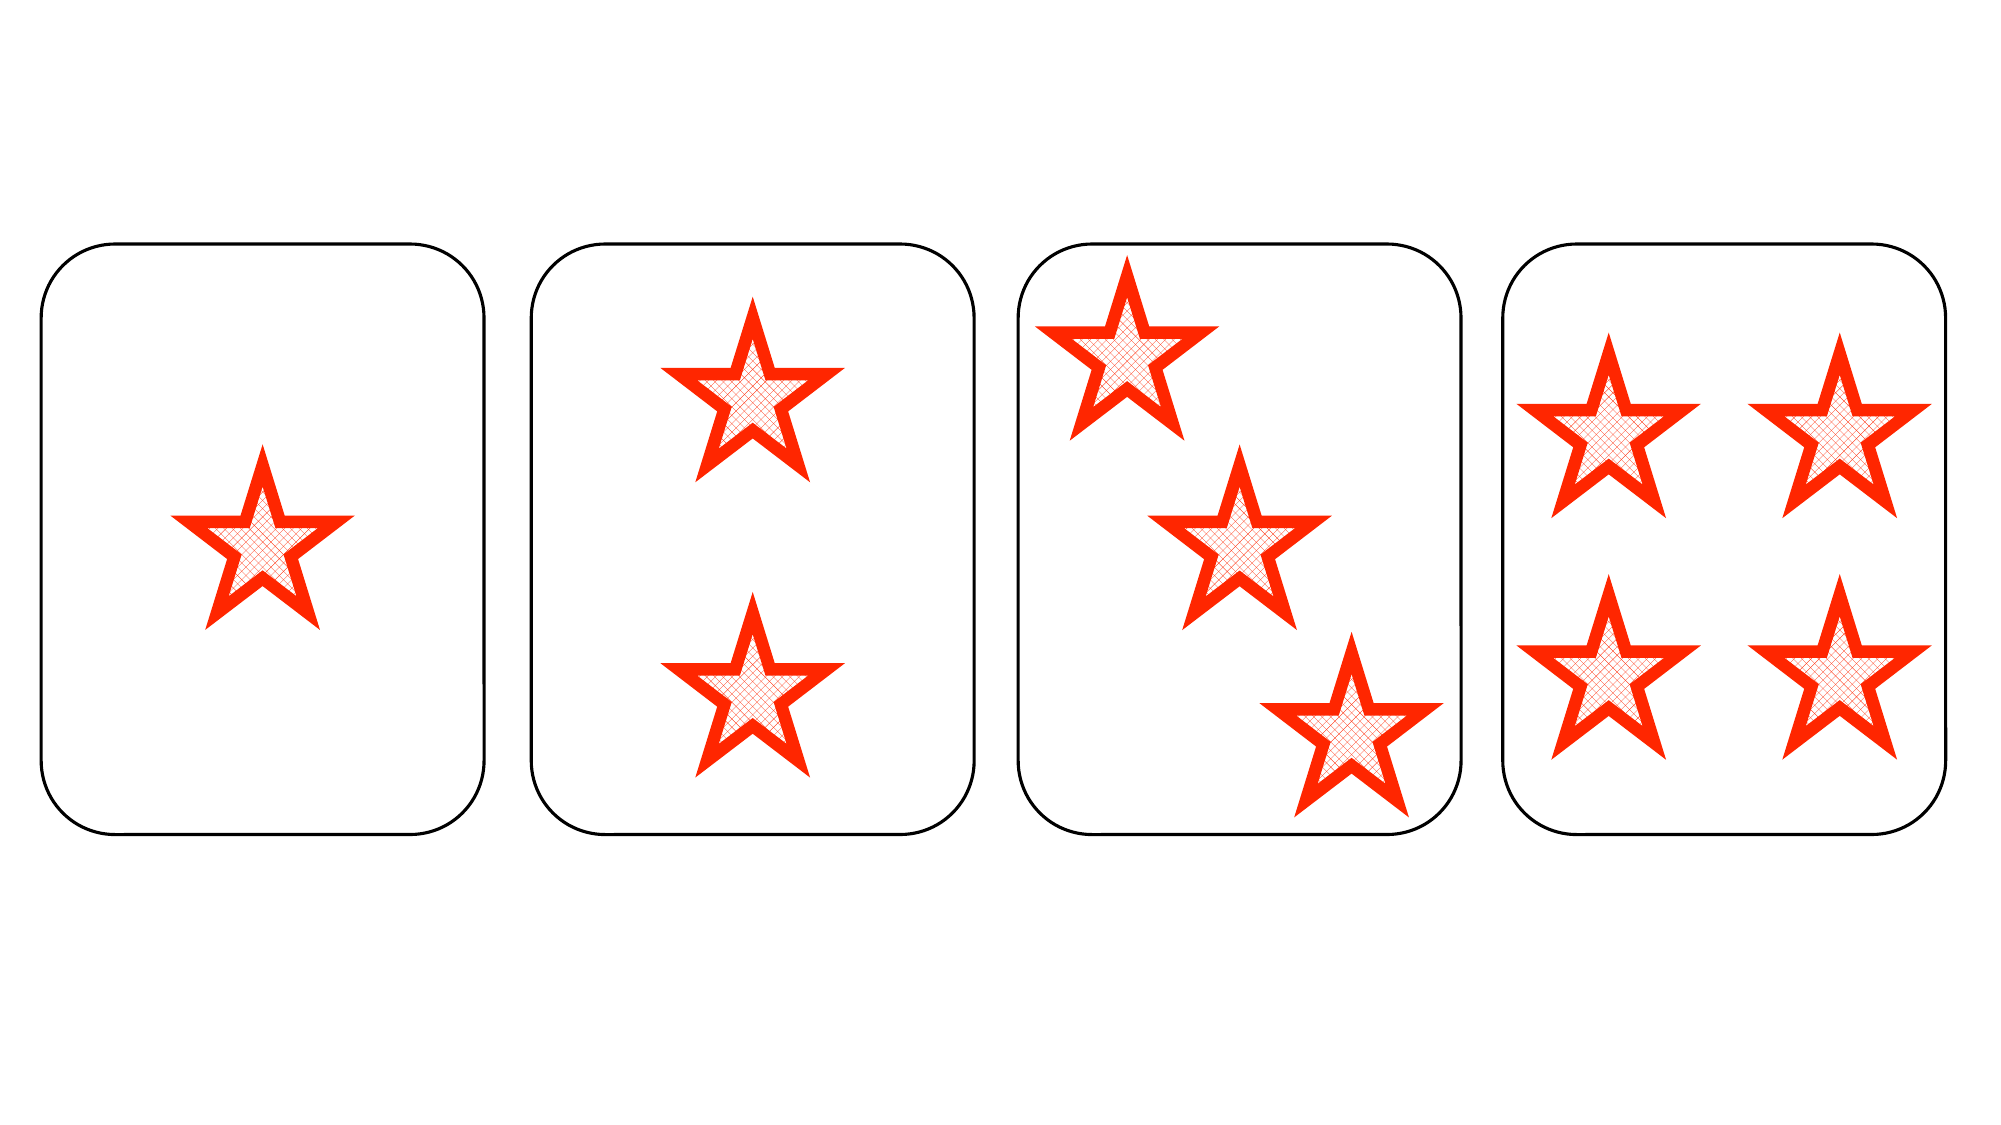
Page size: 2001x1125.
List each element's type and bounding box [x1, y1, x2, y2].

text_box [1762, 591, 1917, 746]
text_box [1017, 242, 1463, 836]
text_box [185, 461, 340, 616]
text_box [1531, 350, 1686, 505]
text_box [675, 314, 830, 469]
text_box [675, 609, 830, 764]
text_box [1531, 591, 1686, 746]
text_box [1762, 350, 1917, 505]
text_box [1274, 649, 1429, 804]
text_box [1050, 272, 1204, 427]
text_box [1501, 242, 1947, 836]
text_box [40, 242, 486, 836]
text_box [530, 242, 976, 836]
text_box [1162, 462, 1317, 617]
